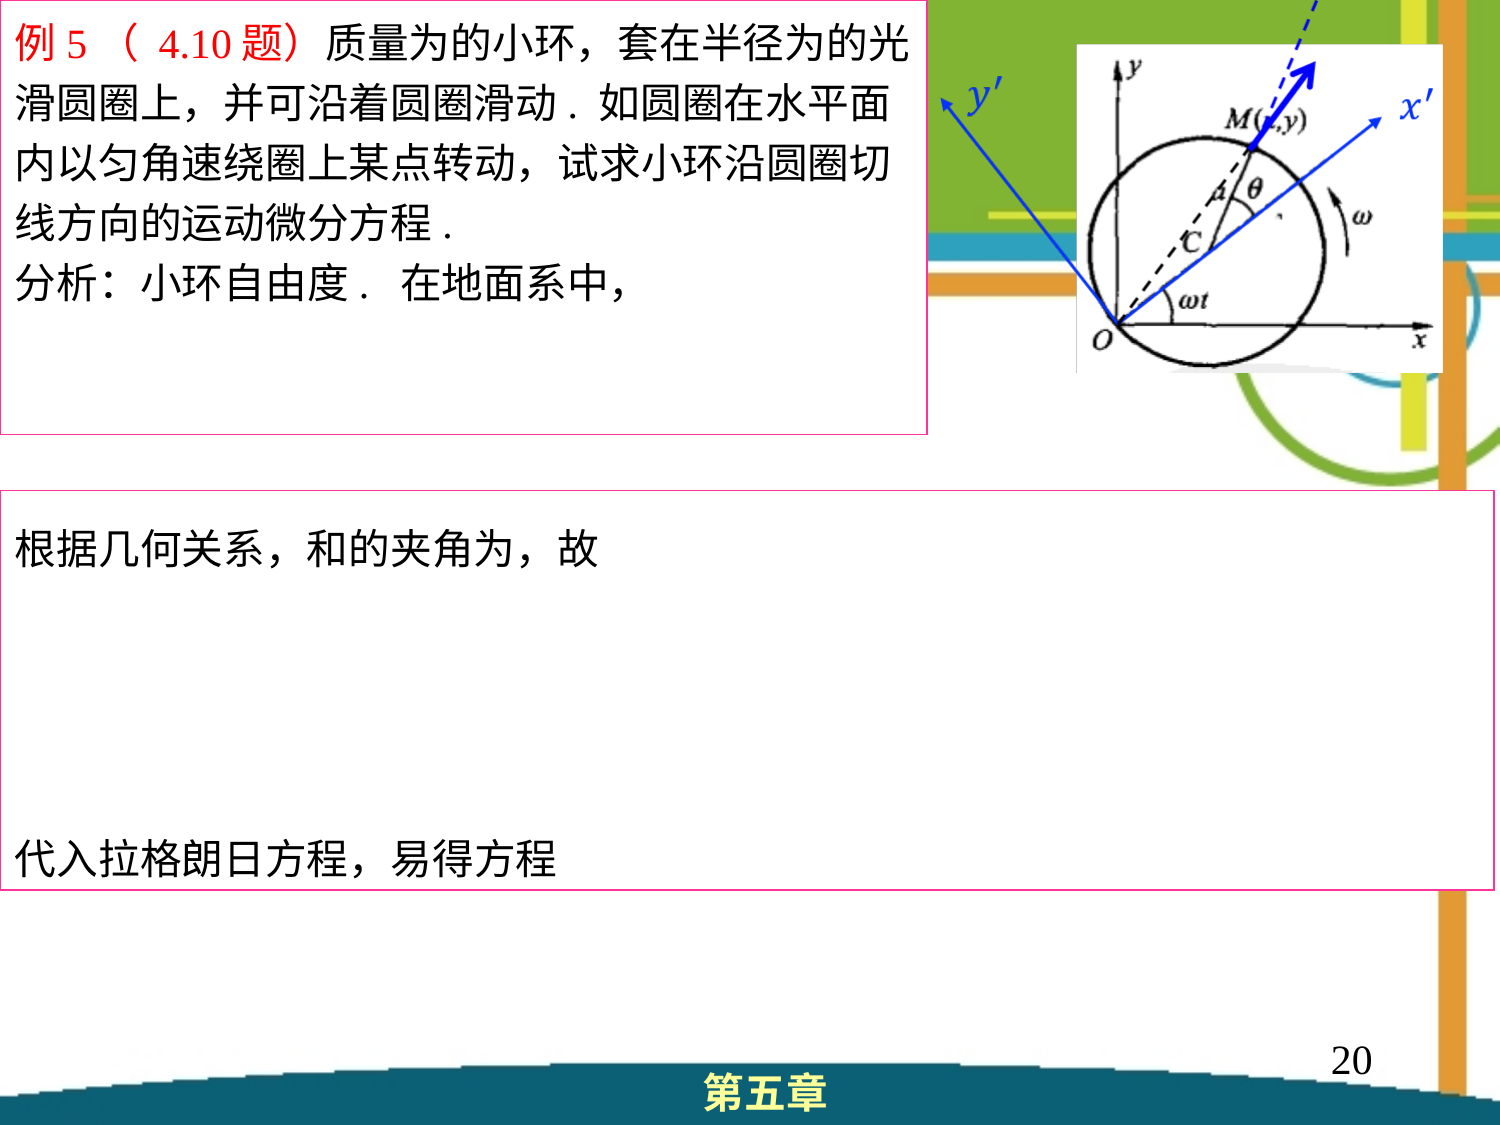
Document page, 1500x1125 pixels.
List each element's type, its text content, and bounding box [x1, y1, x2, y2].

slide_number 20 [1074, 1025, 1388, 1100]
picture [0, 0, 1500, 1125]
